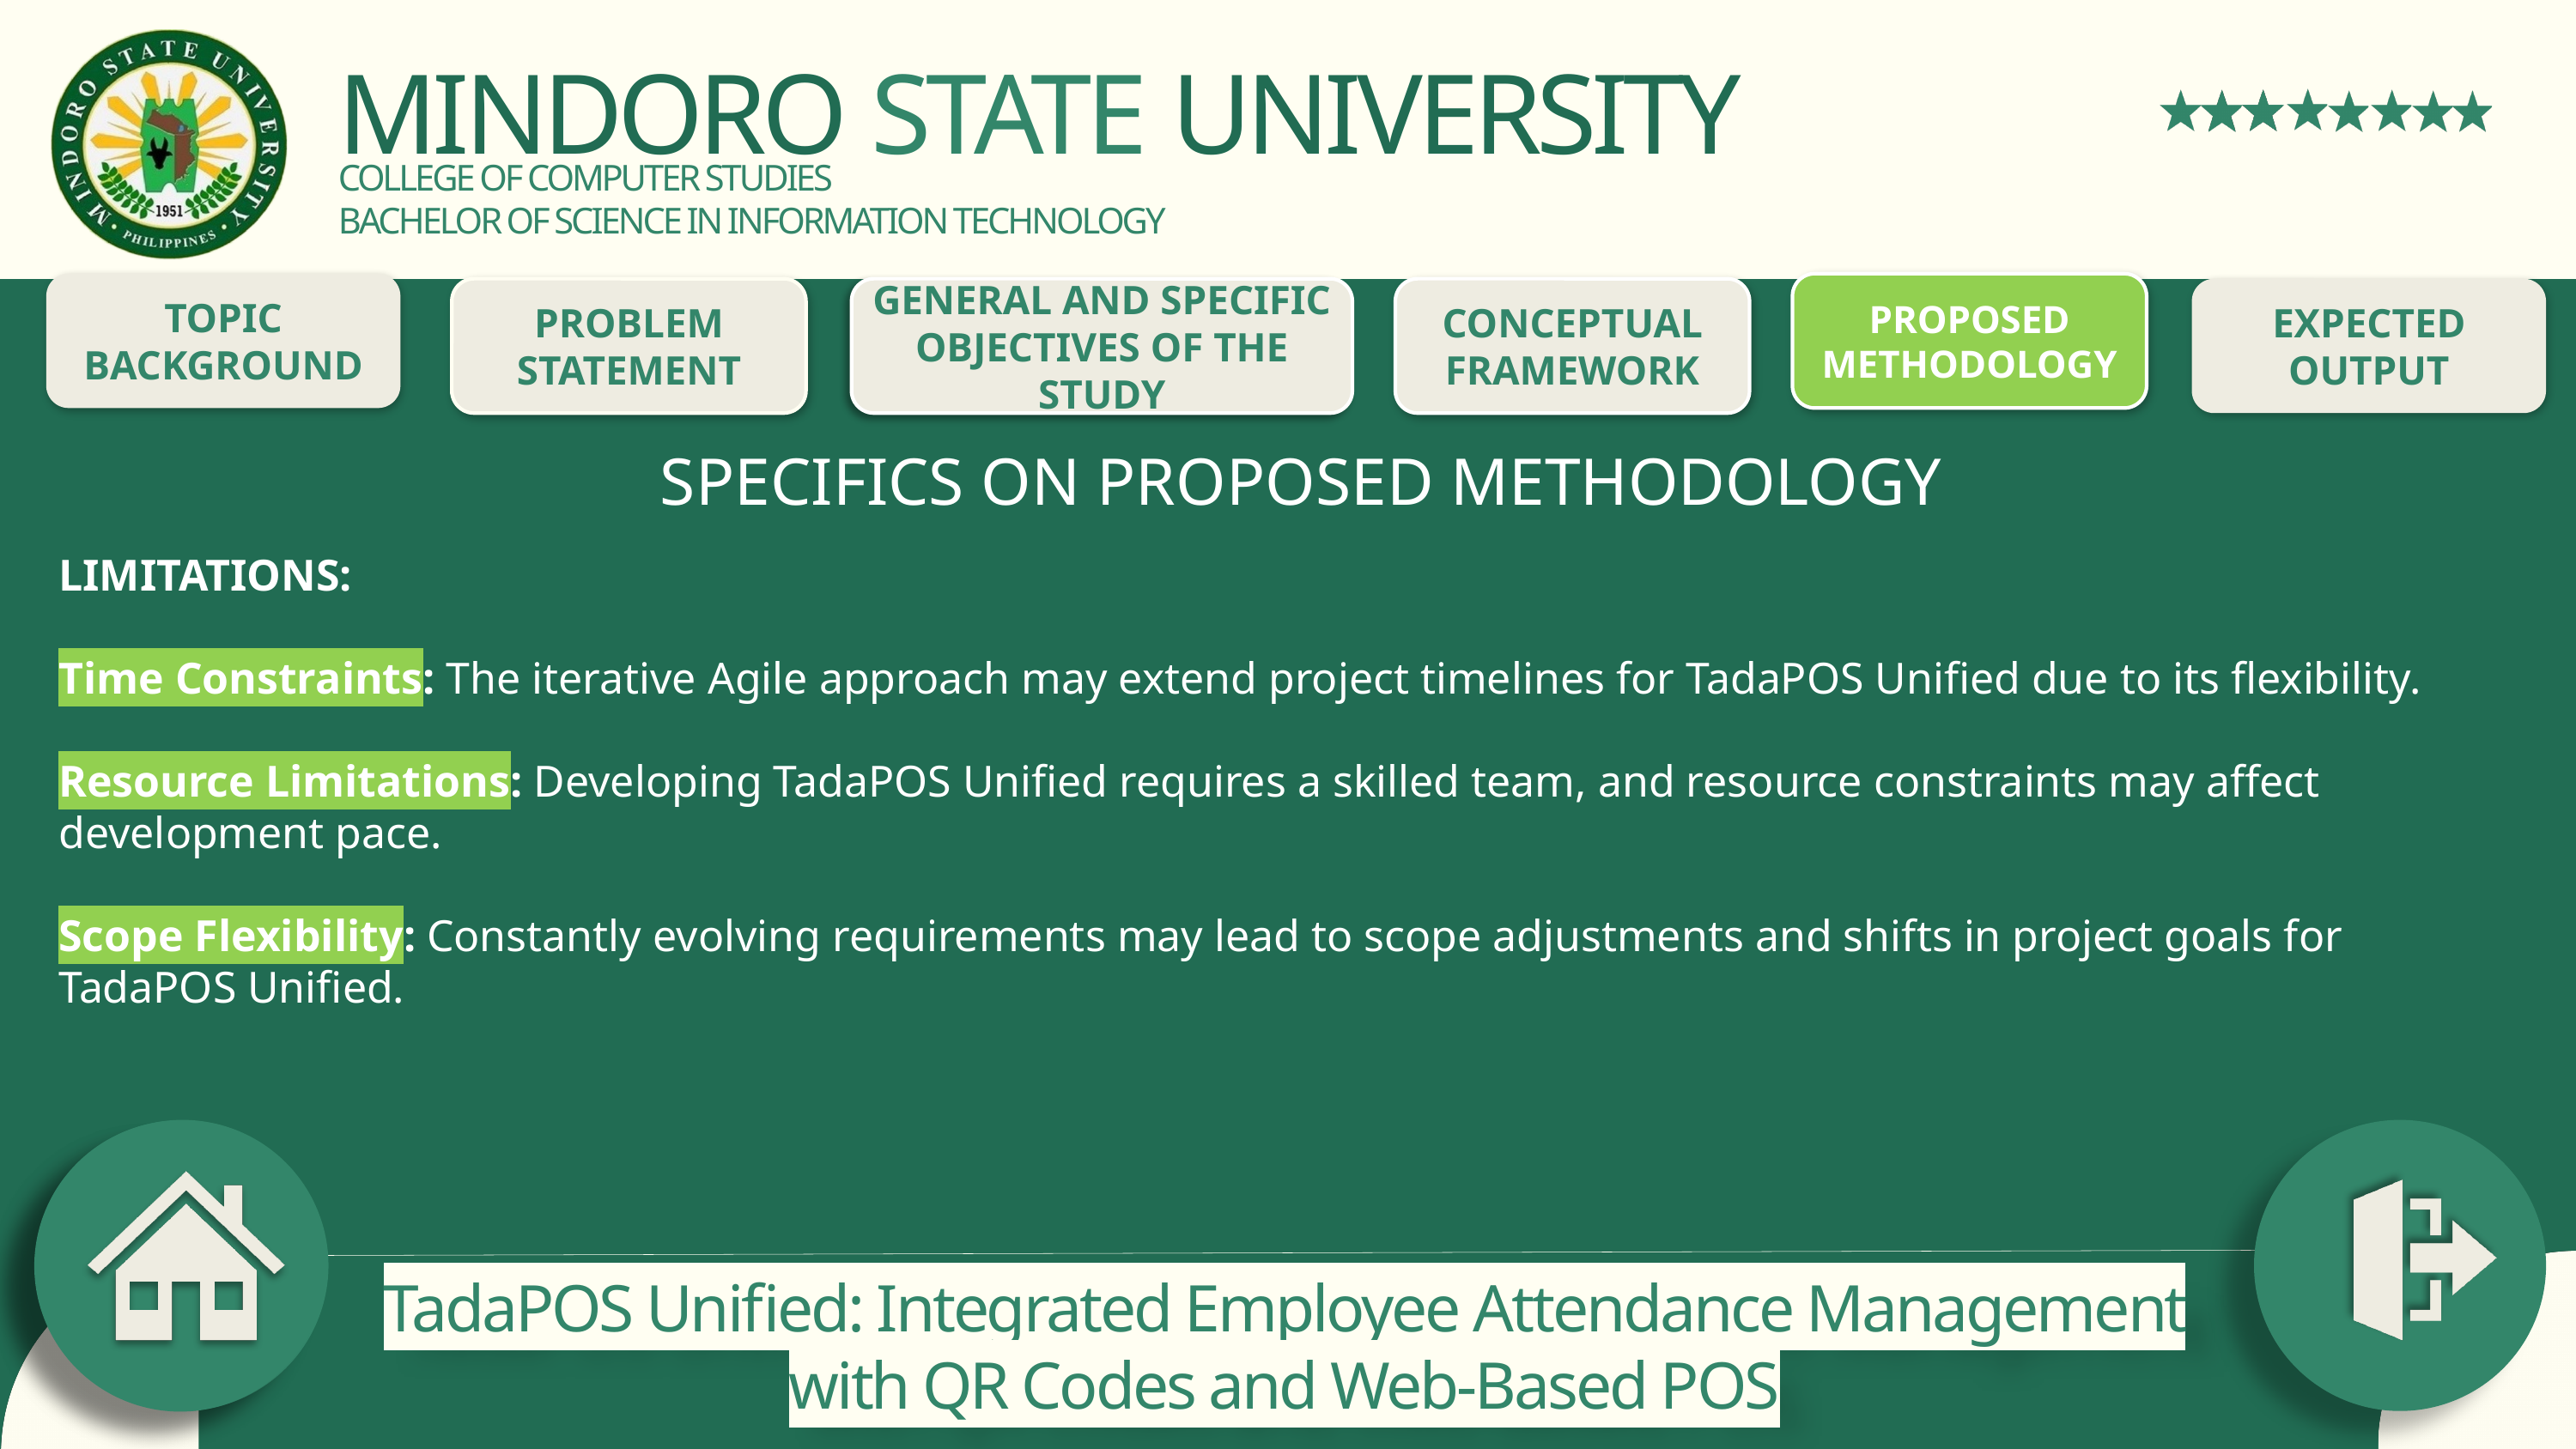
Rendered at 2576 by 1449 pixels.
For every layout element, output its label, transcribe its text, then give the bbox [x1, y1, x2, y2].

picture [2335, 1172, 2513, 1350]
text_box PROPOSED METHODOLOGY [1801, 271, 2137, 276]
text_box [0, 278, 2576, 1449]
text_box TOPIC BACKGROUND [329, 271, 392, 276]
picture [2157, 43, 2493, 174]
picture [12, 0, 325, 295]
text_box COLLEGE OF COMPUTER STUDIES BACHELOR OF SCIENCE IN INFORMATION TECHNOLOGY [337, 155, 2265, 242]
text_box MINDORO STATE UNIVERSITY [337, 21, 2265, 155]
picture [73, 1143, 301, 1368]
